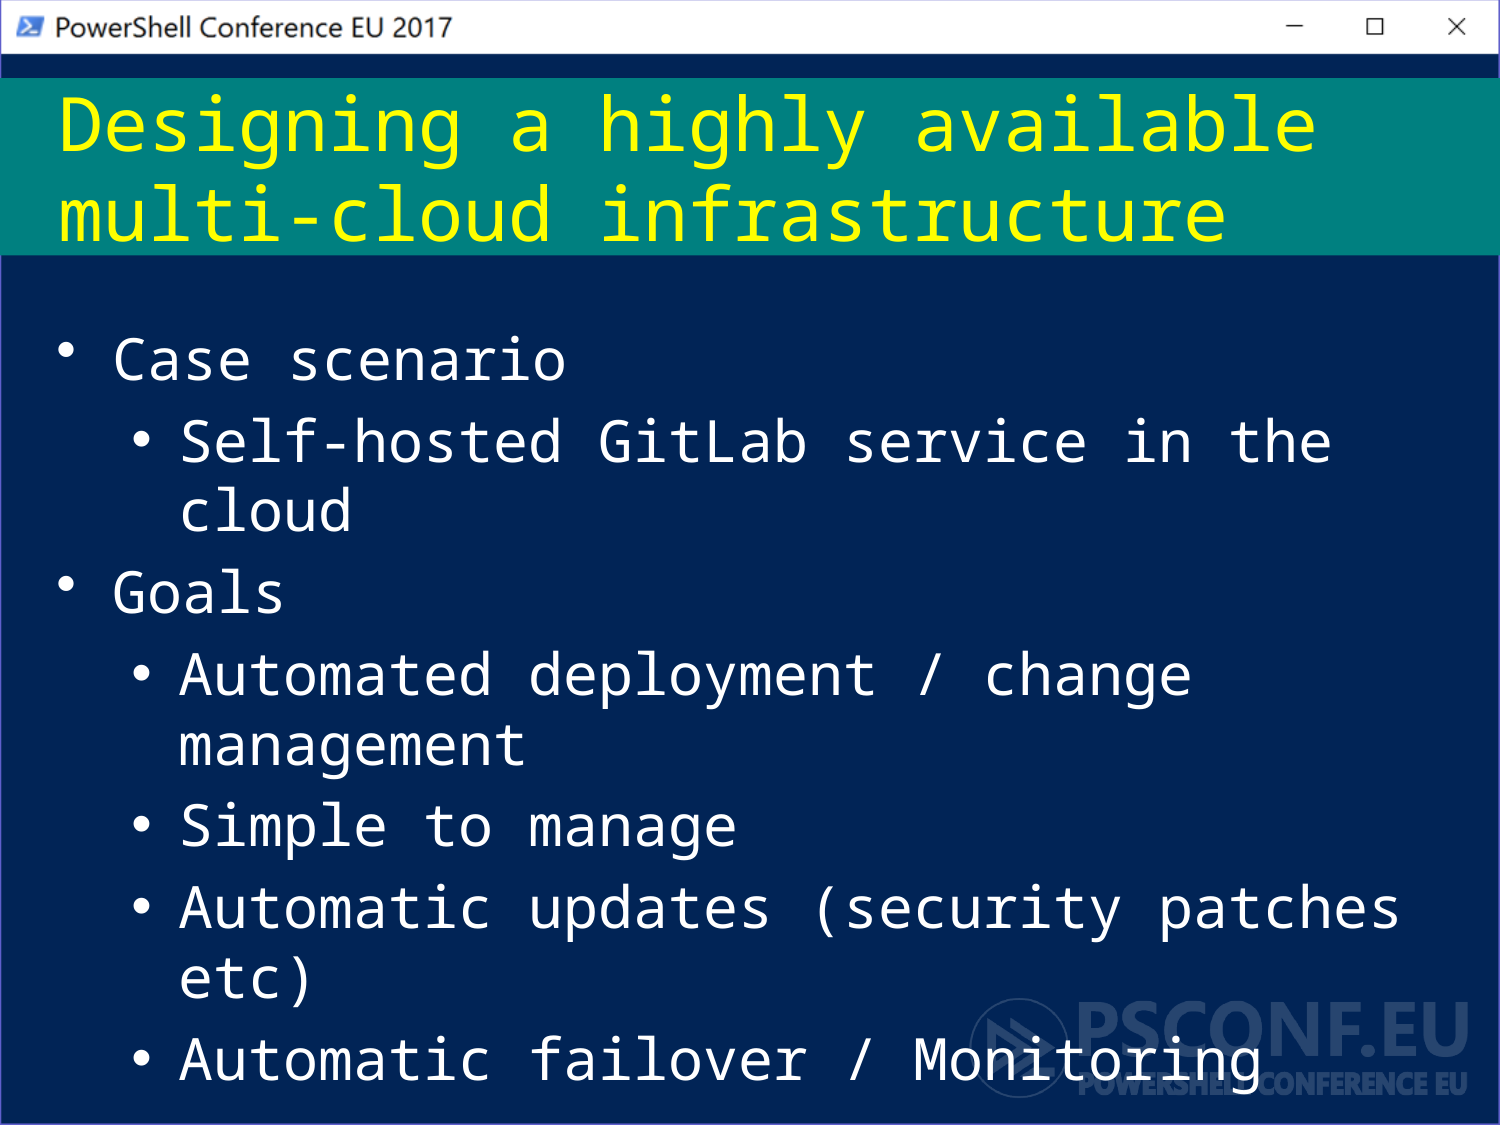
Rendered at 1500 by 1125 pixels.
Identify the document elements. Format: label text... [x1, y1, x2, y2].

title Designing a highly available multi-cloud infrastructure [0, 78, 1500, 256]
list Case scenario Self-hosted GitLab service in the cloud Goals Automated deployment / change management Simple to manage Automatic updates (security patches etc) Automatic failover / Monitoring [41, 314, 1459, 1035]
picture [0, 0, 1500, 78]
picture [0, 256, 1500, 1125]
